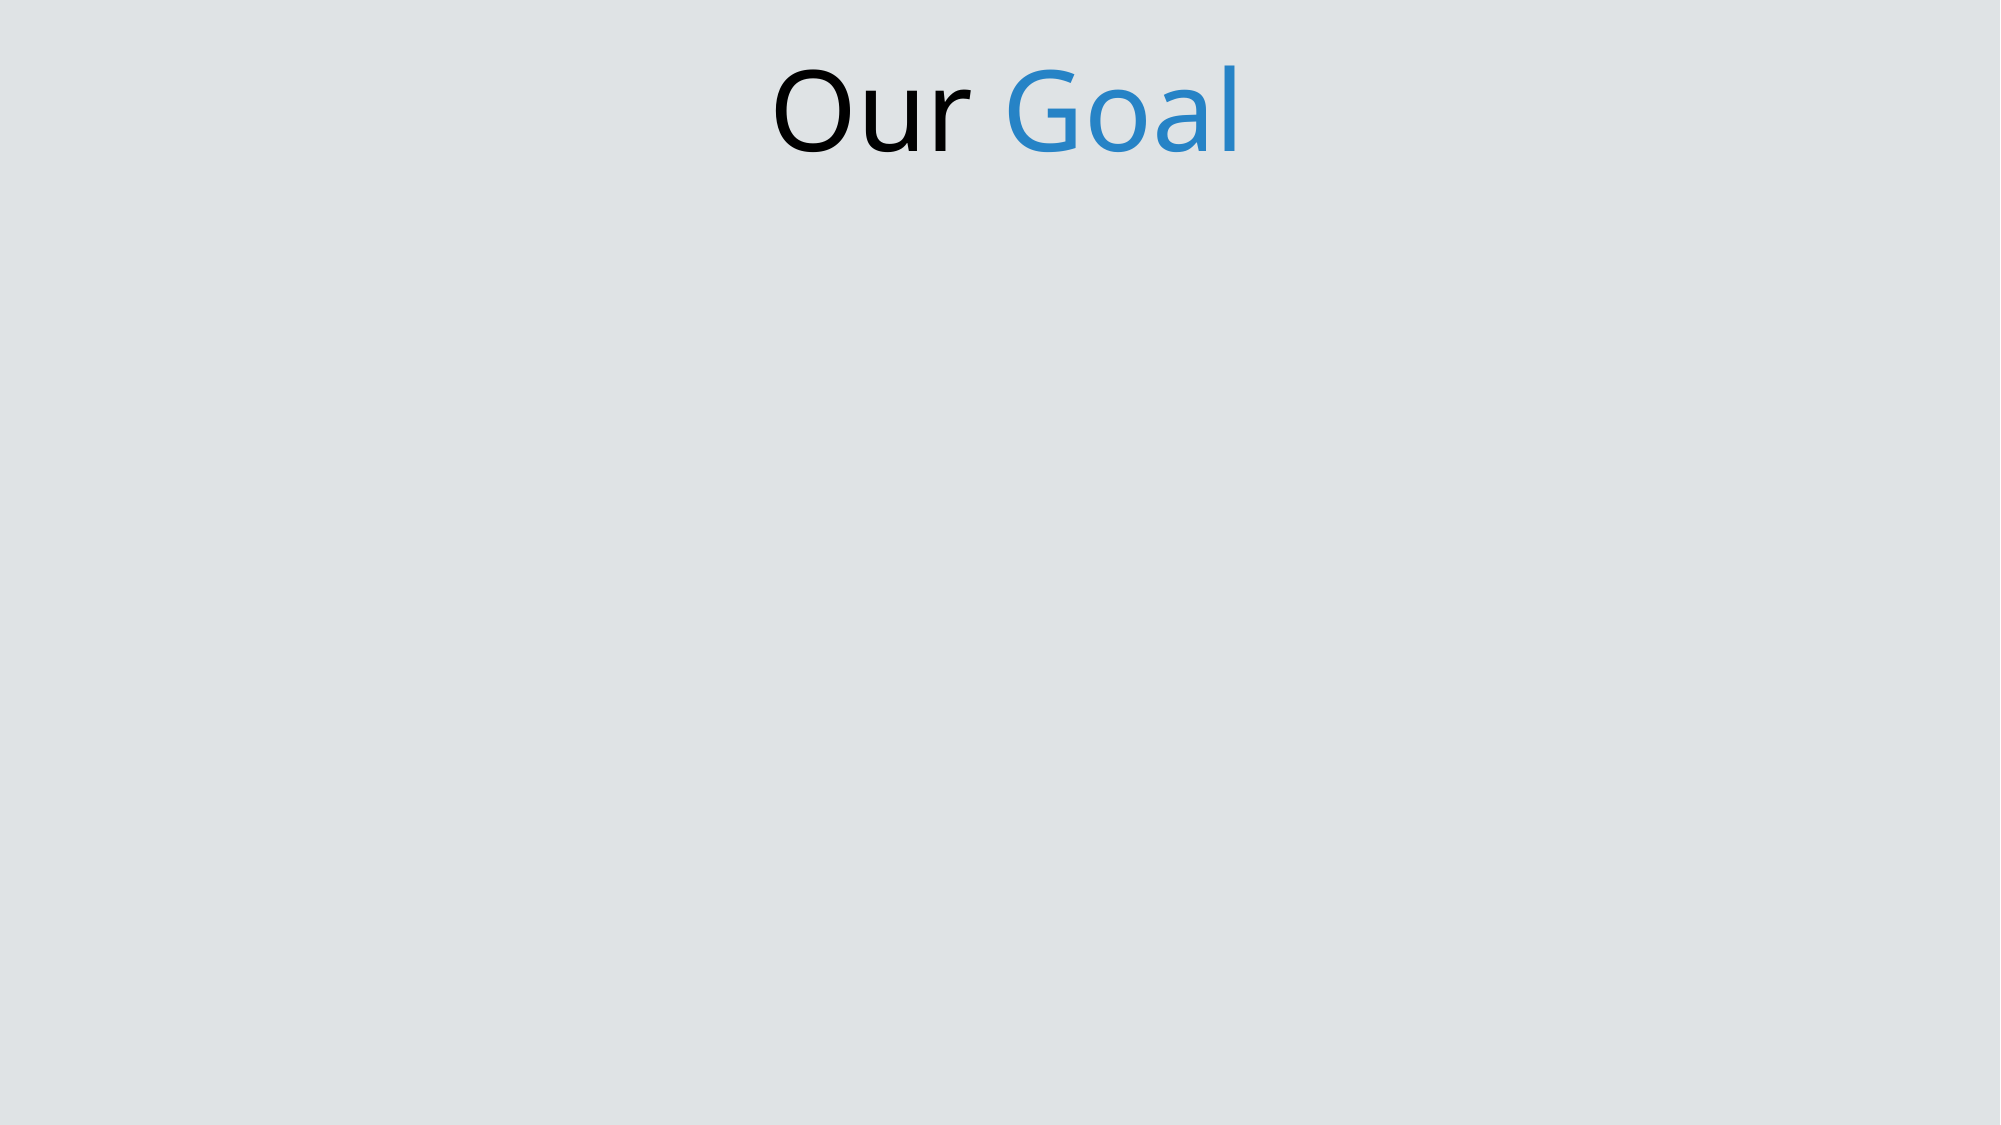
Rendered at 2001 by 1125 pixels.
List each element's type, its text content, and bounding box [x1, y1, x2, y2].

text_box Our Goal [137, 32, 1878, 182]
